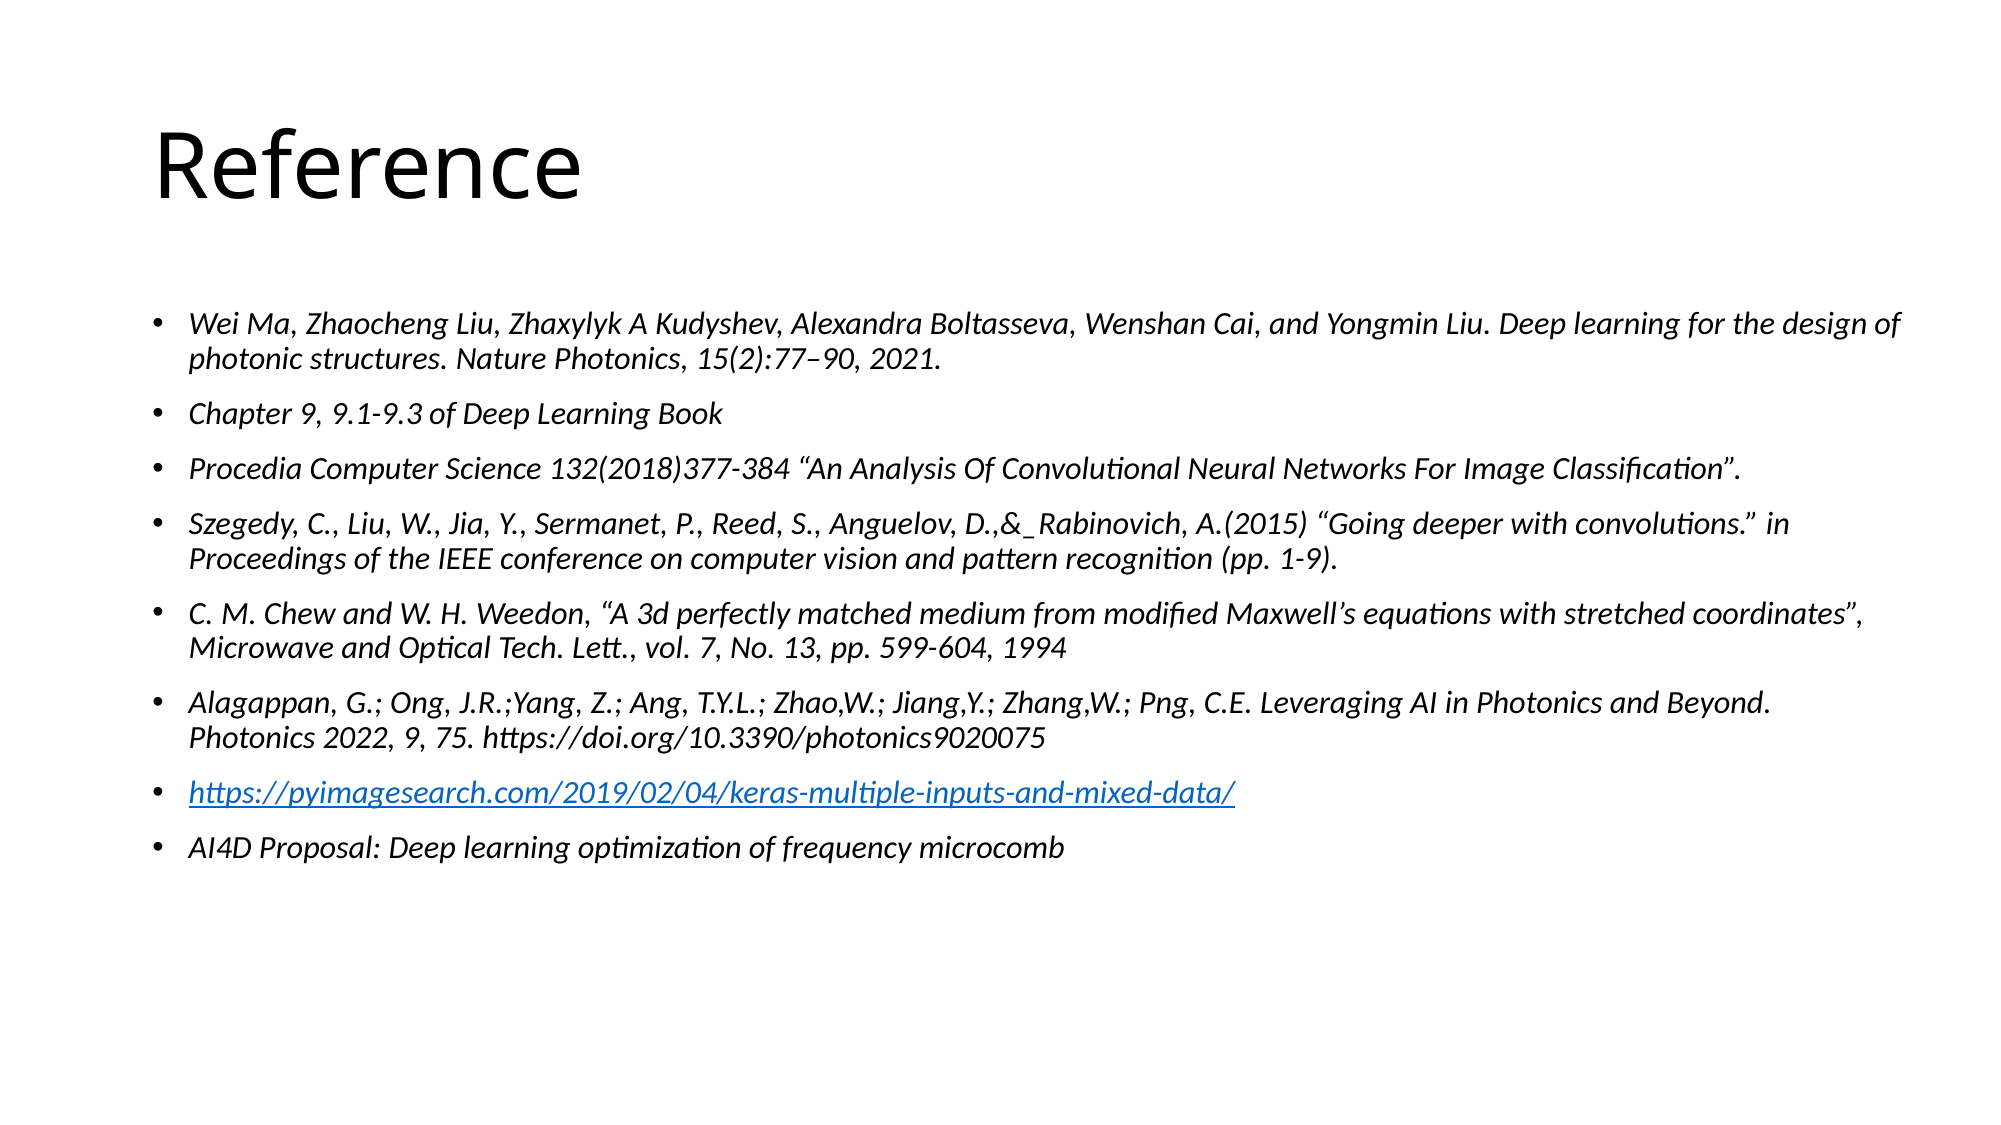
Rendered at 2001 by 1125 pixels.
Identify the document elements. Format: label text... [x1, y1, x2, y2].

title Reference [137, 59, 1863, 278]
list Wei Ma, Zhaocheng Liu, Zhaxylyk A Kudyshev, Alexandra Boltasseva, Wenshan Cai, and Yongmin Liu. Deep learning for the design of photonic structures. Nature Photonics, 15(2):77–90, 2021. Chapter 9, 9.1-9.3 of Deep Learning Book Procedia Computer Science 132(2018)377-384 “An Analysis Of Convolutional Neural Networks For Image Classification”. Szegedy, C., Liu, W., Jia, Y., Sermanet, P., Reed, S., Anguelov, D.,&_Rabinovich, A.(2015) “Going deeper with convolutions.” in Proceedings of the IEEE conference on computer vision and pattern recognition (pp. 1-9). C. M. Chew and W. H. Weedon, “A 3d perfectly matched medium from modified Maxwell’s equations with stretched coordinates”, Microwave and Optical Tech. Lett., vol. 7, No. 13, pp. 599-604, 1994 Alagappan, G.; Ong, J.R.;Yang, Z.; Ang, T.Y.L.; Zhao,W.; Jiang,Y.; Zhang,W.; Png, C.E. Leveraging AI in Photonics and Beyond. Photonics 2022, 9, 75. https://doi.org/10.3390/photonics9020075 https://pyimagesearch.com/2019/02/04/keras-multiple-inputs-and-mixed-data/ AI4D Proposal: Deep learning optimization of frequency microcomb [137, 299, 1917, 875]
